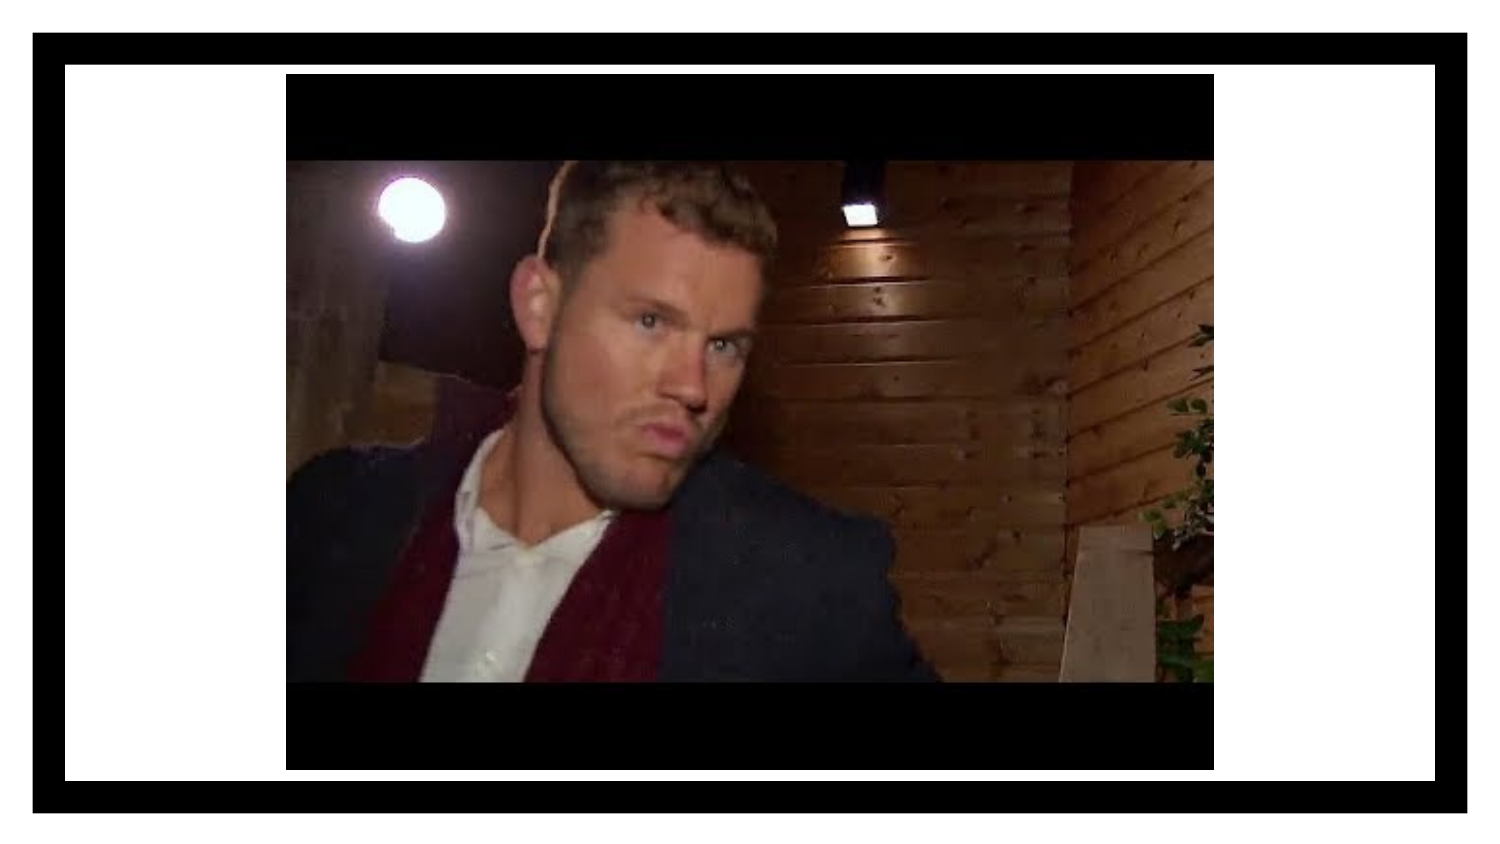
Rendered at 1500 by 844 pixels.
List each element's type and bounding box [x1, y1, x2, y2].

picture [286, 74, 1214, 770]
